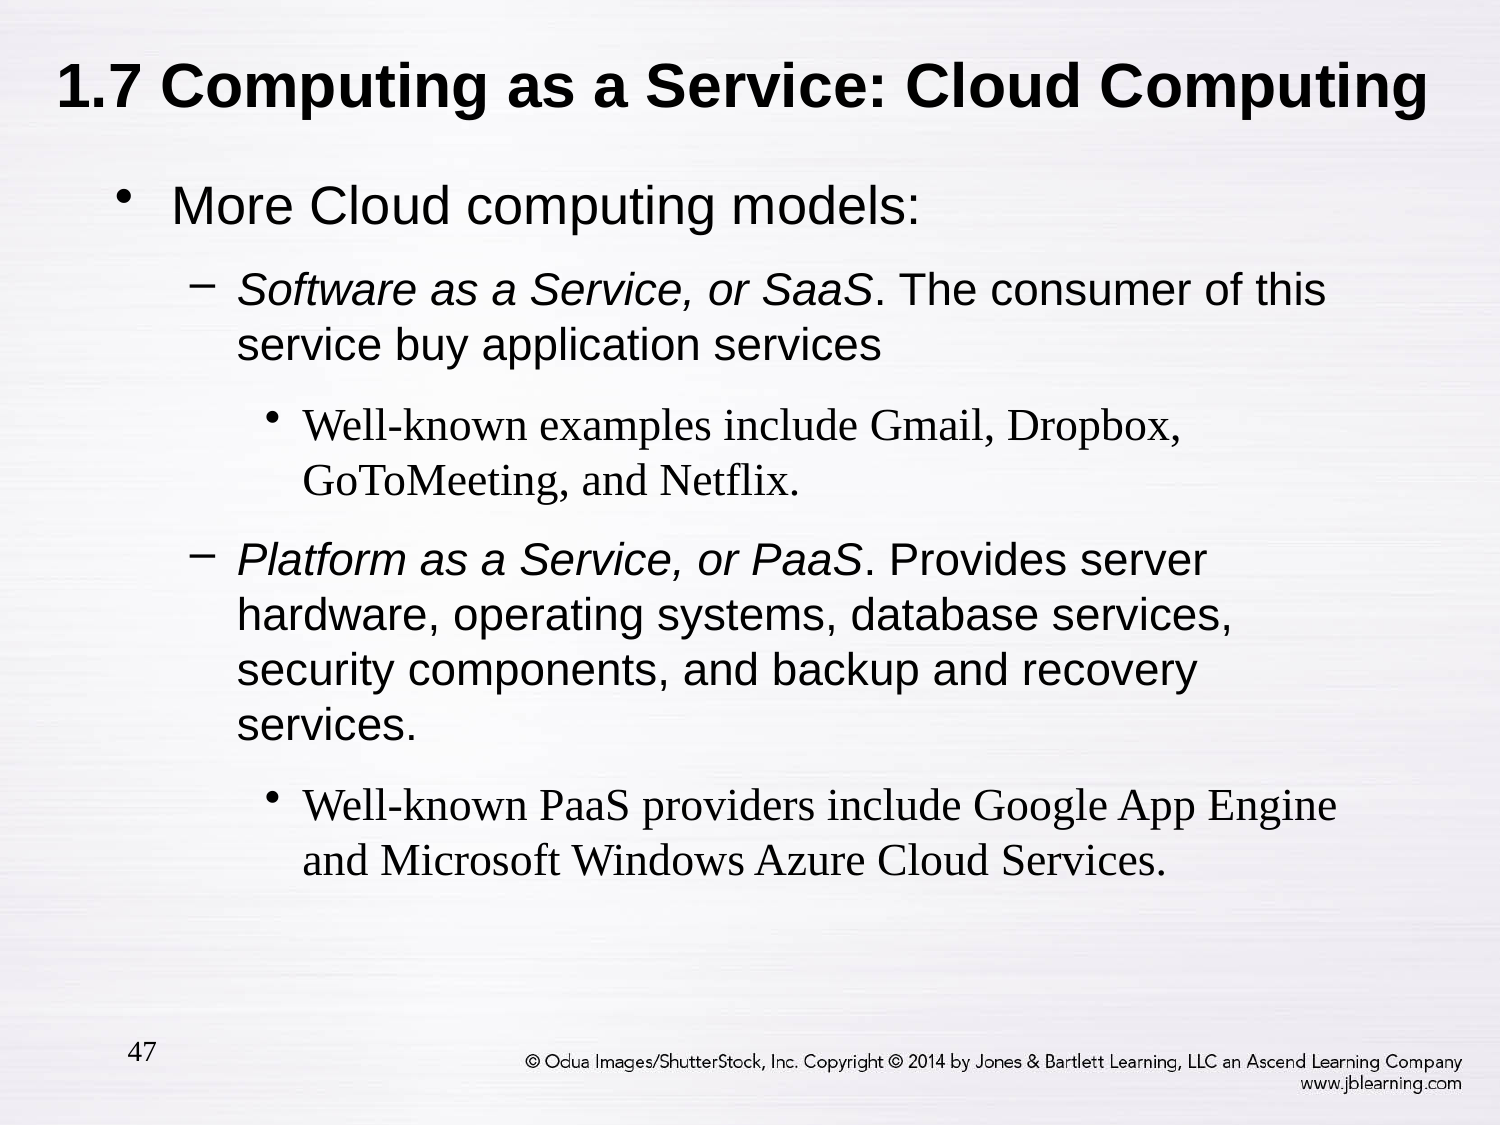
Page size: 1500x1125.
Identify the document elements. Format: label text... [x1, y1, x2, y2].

list More Cloud computing models: Software as a Service, or SaaS. The consumer of this service buy application services Well-known examples include Gmail, Dropbox, GoToMeeting, and Netflix. Platform as a Service, or PaaS. Provides server hardware, operating systems, database services, security components, and backup and recovery services. Well-known PaaS providers include Google App Engine and Microsoft Windows Azure Cloud Services. [99, 162, 1388, 1013]
slide_number 47 [112, 1025, 425, 1100]
picture [0, 0, 1500, 1125]
title 1.7 Computing as a Service: Cloud Computing [37, 37, 1450, 128]
